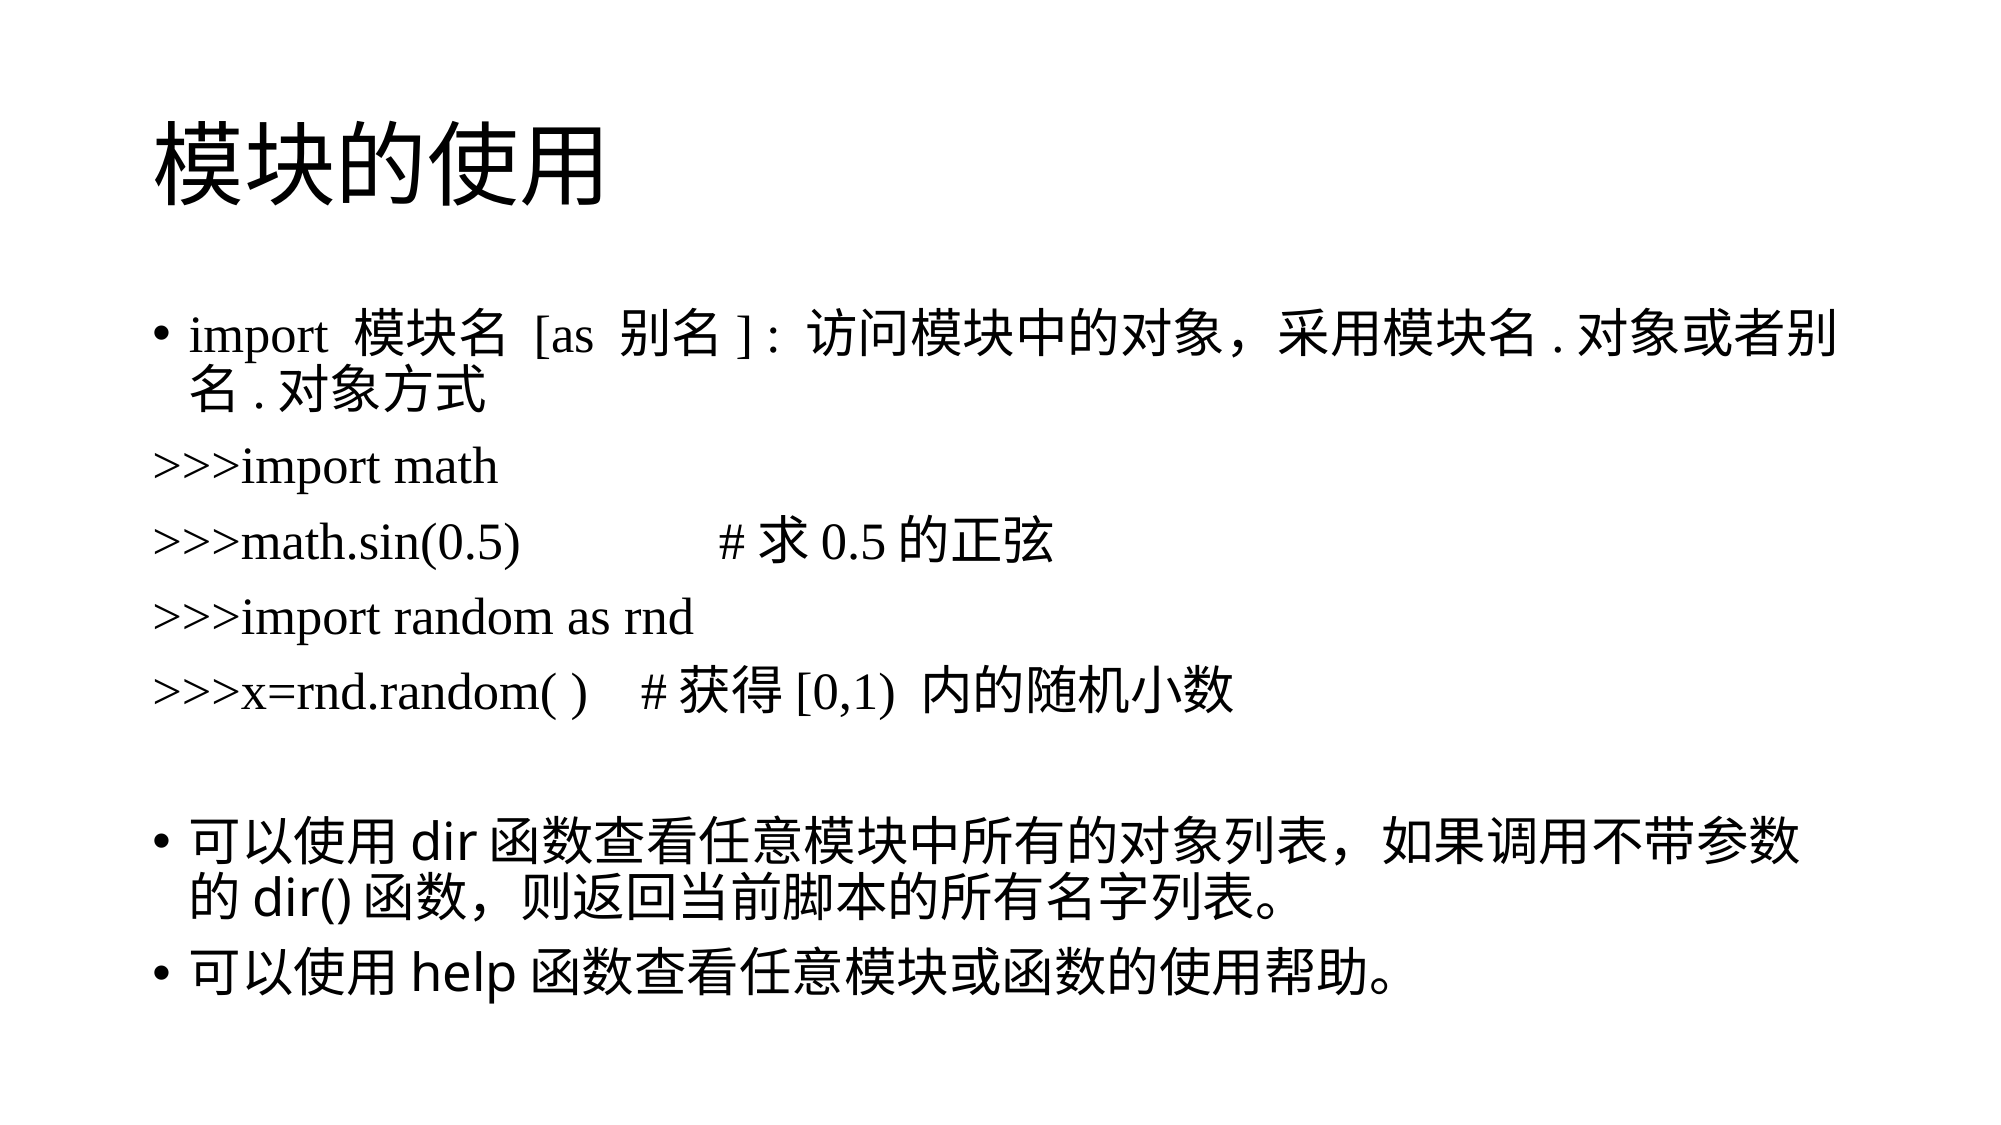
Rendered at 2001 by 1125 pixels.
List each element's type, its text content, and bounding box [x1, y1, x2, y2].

title 模块的使用 [137, 59, 1863, 278]
list import 模块名 [as 别名] : 访问模块中的对象，采用模块名.对象或者别名.对象方式 >>>import math >>>math.sin(0.5) #求0.5的正弦 >>>import random as rnd >>>x=rnd.random( ) #获得[0,1) 内的随机小数 可以使用dir函数查看任意模块中所有的对象列表，如果调用不带参数的dir()函数，则返回当前脚本的所有名字列表。 可以使用help函数查看任意模块或函数的使用帮助。 [137, 299, 1863, 1014]
